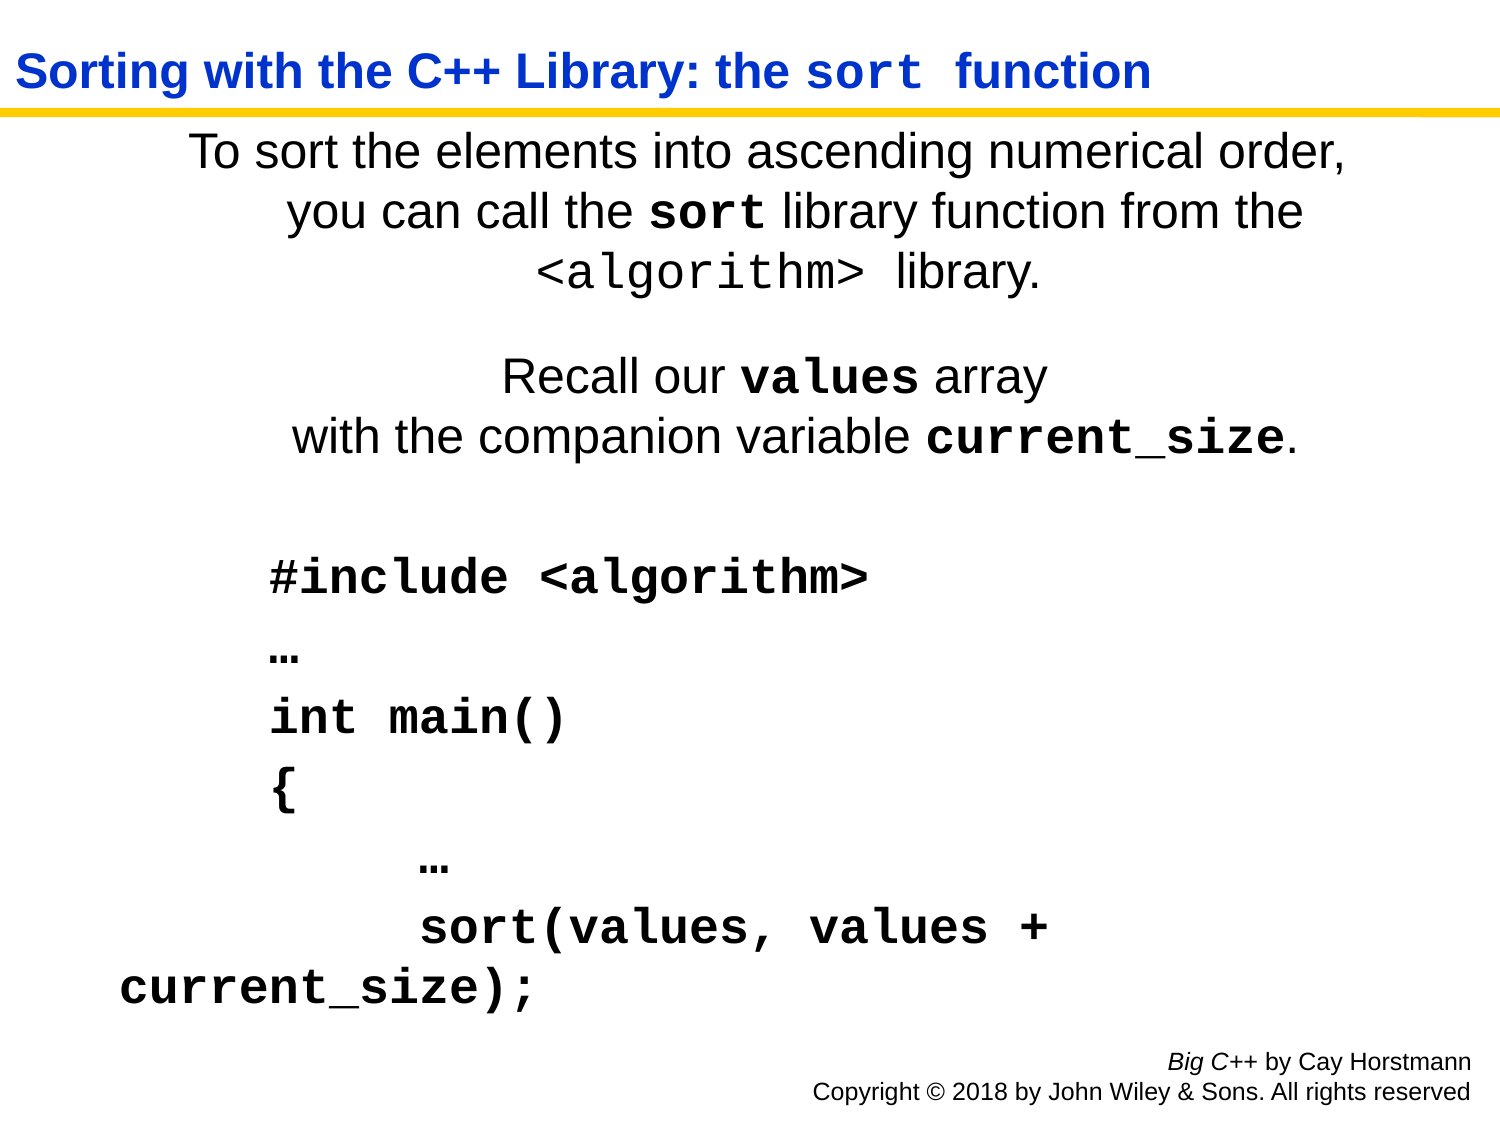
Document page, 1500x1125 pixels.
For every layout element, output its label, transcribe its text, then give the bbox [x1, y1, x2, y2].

list To sort the elements into ascending numerical order, you can call the sort library function from the <algorithm> library. Recall our values array with the companion variable current_size. #include <algorithm> … int main() { … sort(values, values + current_size); [47, 76, 1488, 1062]
title Sorting with the C++ Library: the sort function [0, 24, 1421, 113]
footer Big C++ by Cay Horstmann Copyright © 2018 by John Wiley & Sons. All rights reserved [624, 1062, 1488, 1101]
